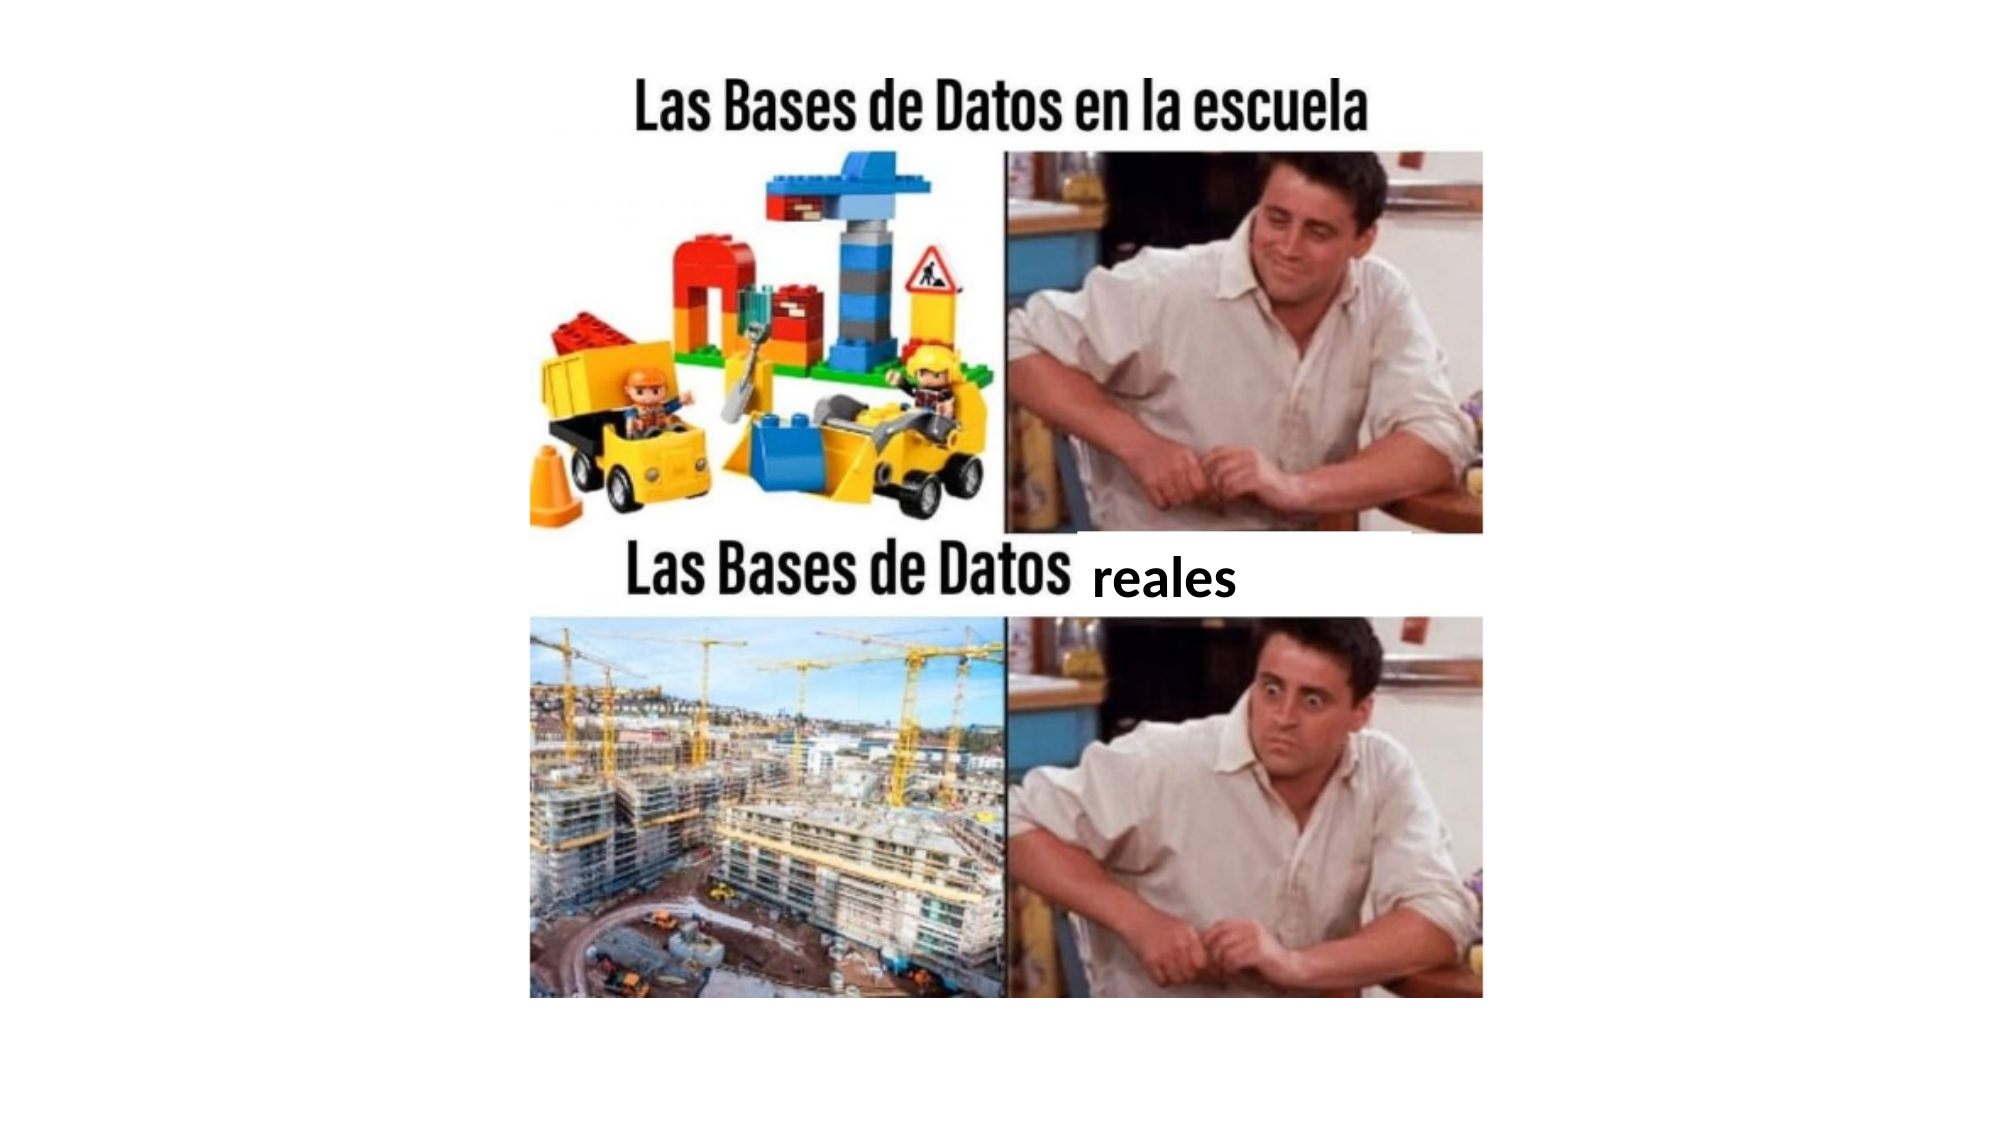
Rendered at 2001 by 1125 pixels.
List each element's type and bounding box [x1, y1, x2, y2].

picture [509, 78, 1490, 998]
